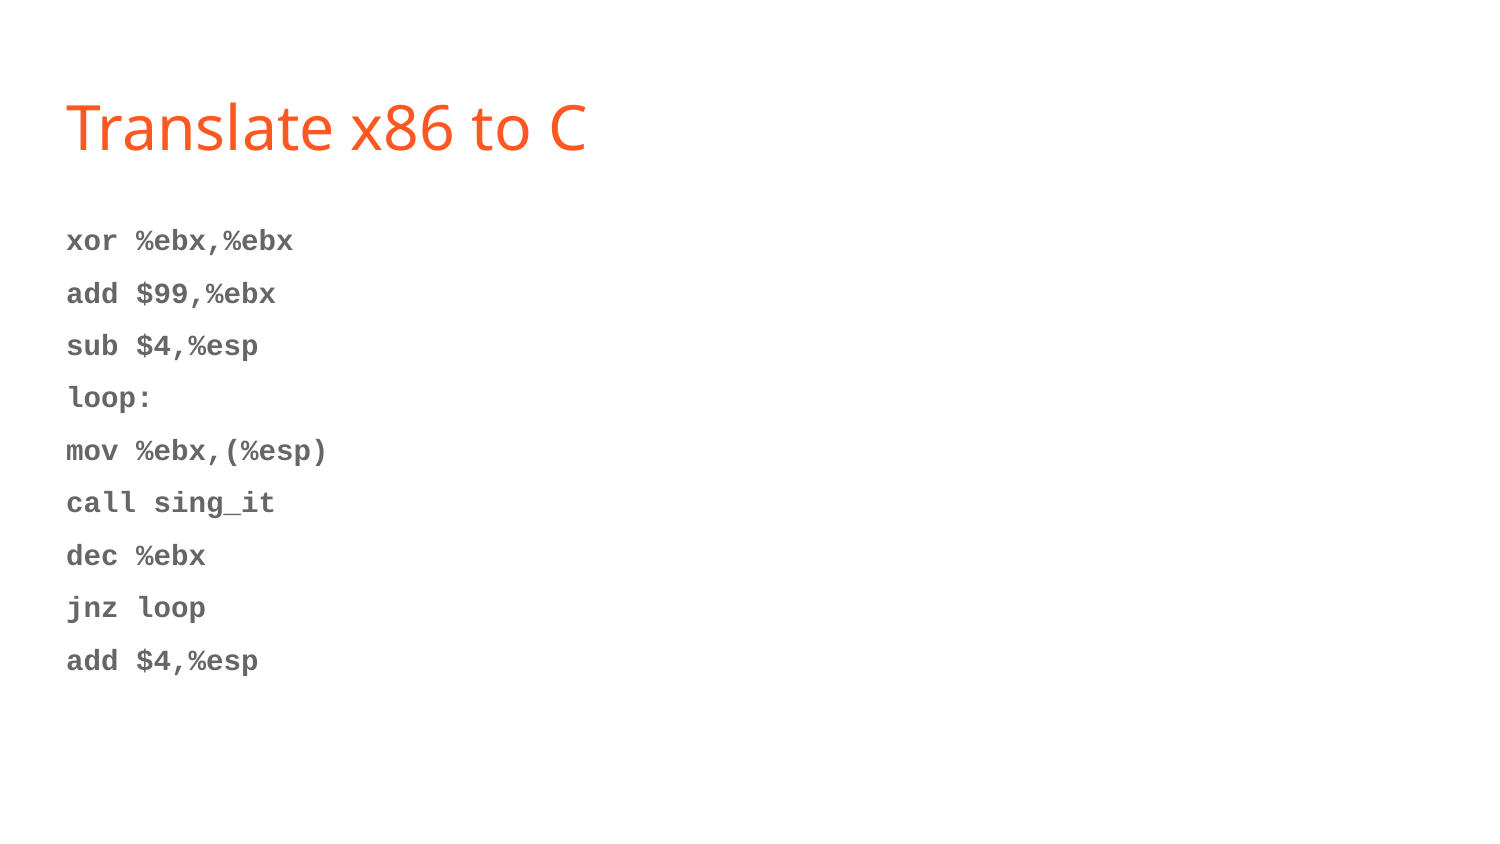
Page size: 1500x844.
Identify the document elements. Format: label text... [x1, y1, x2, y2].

title Translate x86 to C [51, 72, 1449, 167]
list xor %ebx,%ebx add $99,%ebx sub $4,%esp loop: mov %ebx,(%esp) call sing_it dec %ebx jnz loop add $4,%esp [51, 189, 708, 750]
